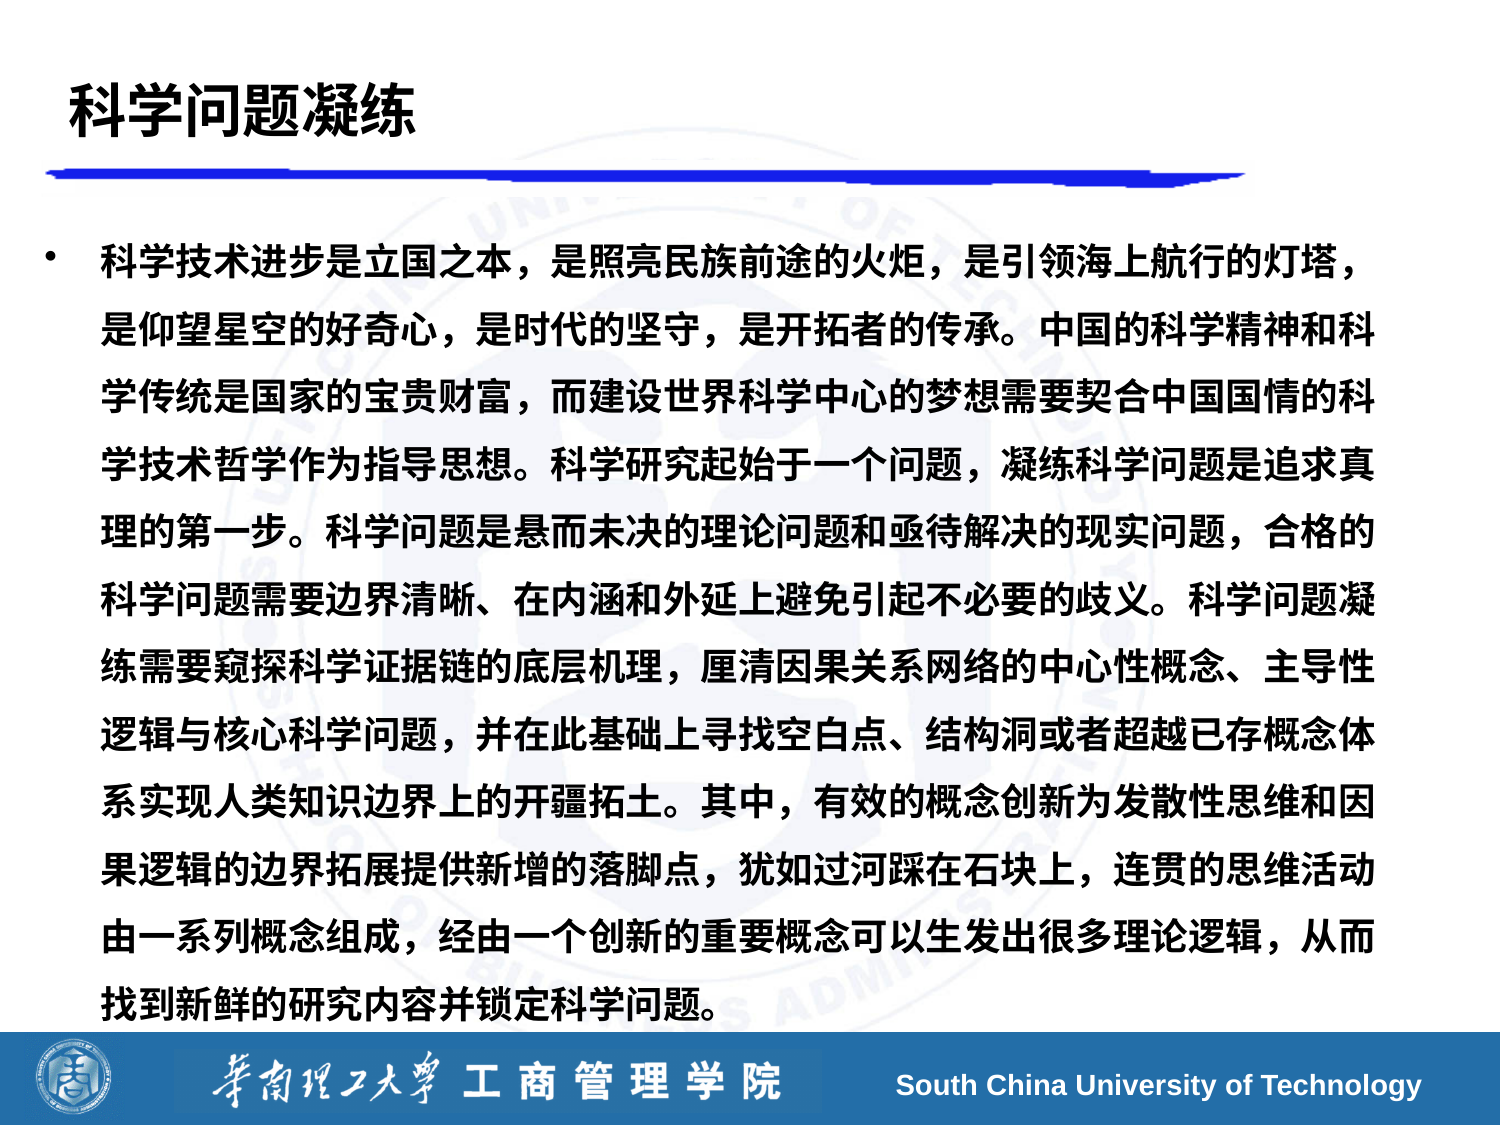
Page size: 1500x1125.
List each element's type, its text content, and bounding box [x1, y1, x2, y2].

picture [0, 988, 1500, 1125]
picture [41, 160, 1270, 208]
title 科学问题凝练 [53, 31, 1388, 188]
list 科学技术进步是立国之本，是照亮民族前途的火炬，是引领海上航行的灯塔，是仰望星空的好奇心，是时代的坚守，是开拓者的传承。中国的科学精神和科学传统是国家的宝贵财富，而建设世界科学中心的梦想需要契合中国国情的科学技术哲学作为指导思想。科学研究起始于一个问题，凝练科学问题是追求真理的第一步。科学问题是悬而未决的理论问题和亟待解决的现实问题，合格的科学问题需要边界清晰、在内涵和外延上避免引起不必要的歧义。科学问题凝练需要窥探科学证据链的底层机理，厘清因果关系网络的中心性概念、主导性逻辑与核心科学问题，并在此基础上寻找空白点、结构洞或者超越已存概念体系实现人类知识边界上的开疆拓土。其中，有效的概念创新为发散性思维和因果逻辑的边界拓展提供新增的落脚点，犹如过河踩在石块上，连贯的思维活动由一系列概念组成，经由一个创新的重要概念可以生发出很多理论逻辑，从而找到新鲜的研究内容并锁定科学问题。 [29, 208, 1427, 988]
footer South China University of Technology [826, 1058, 1500, 1125]
